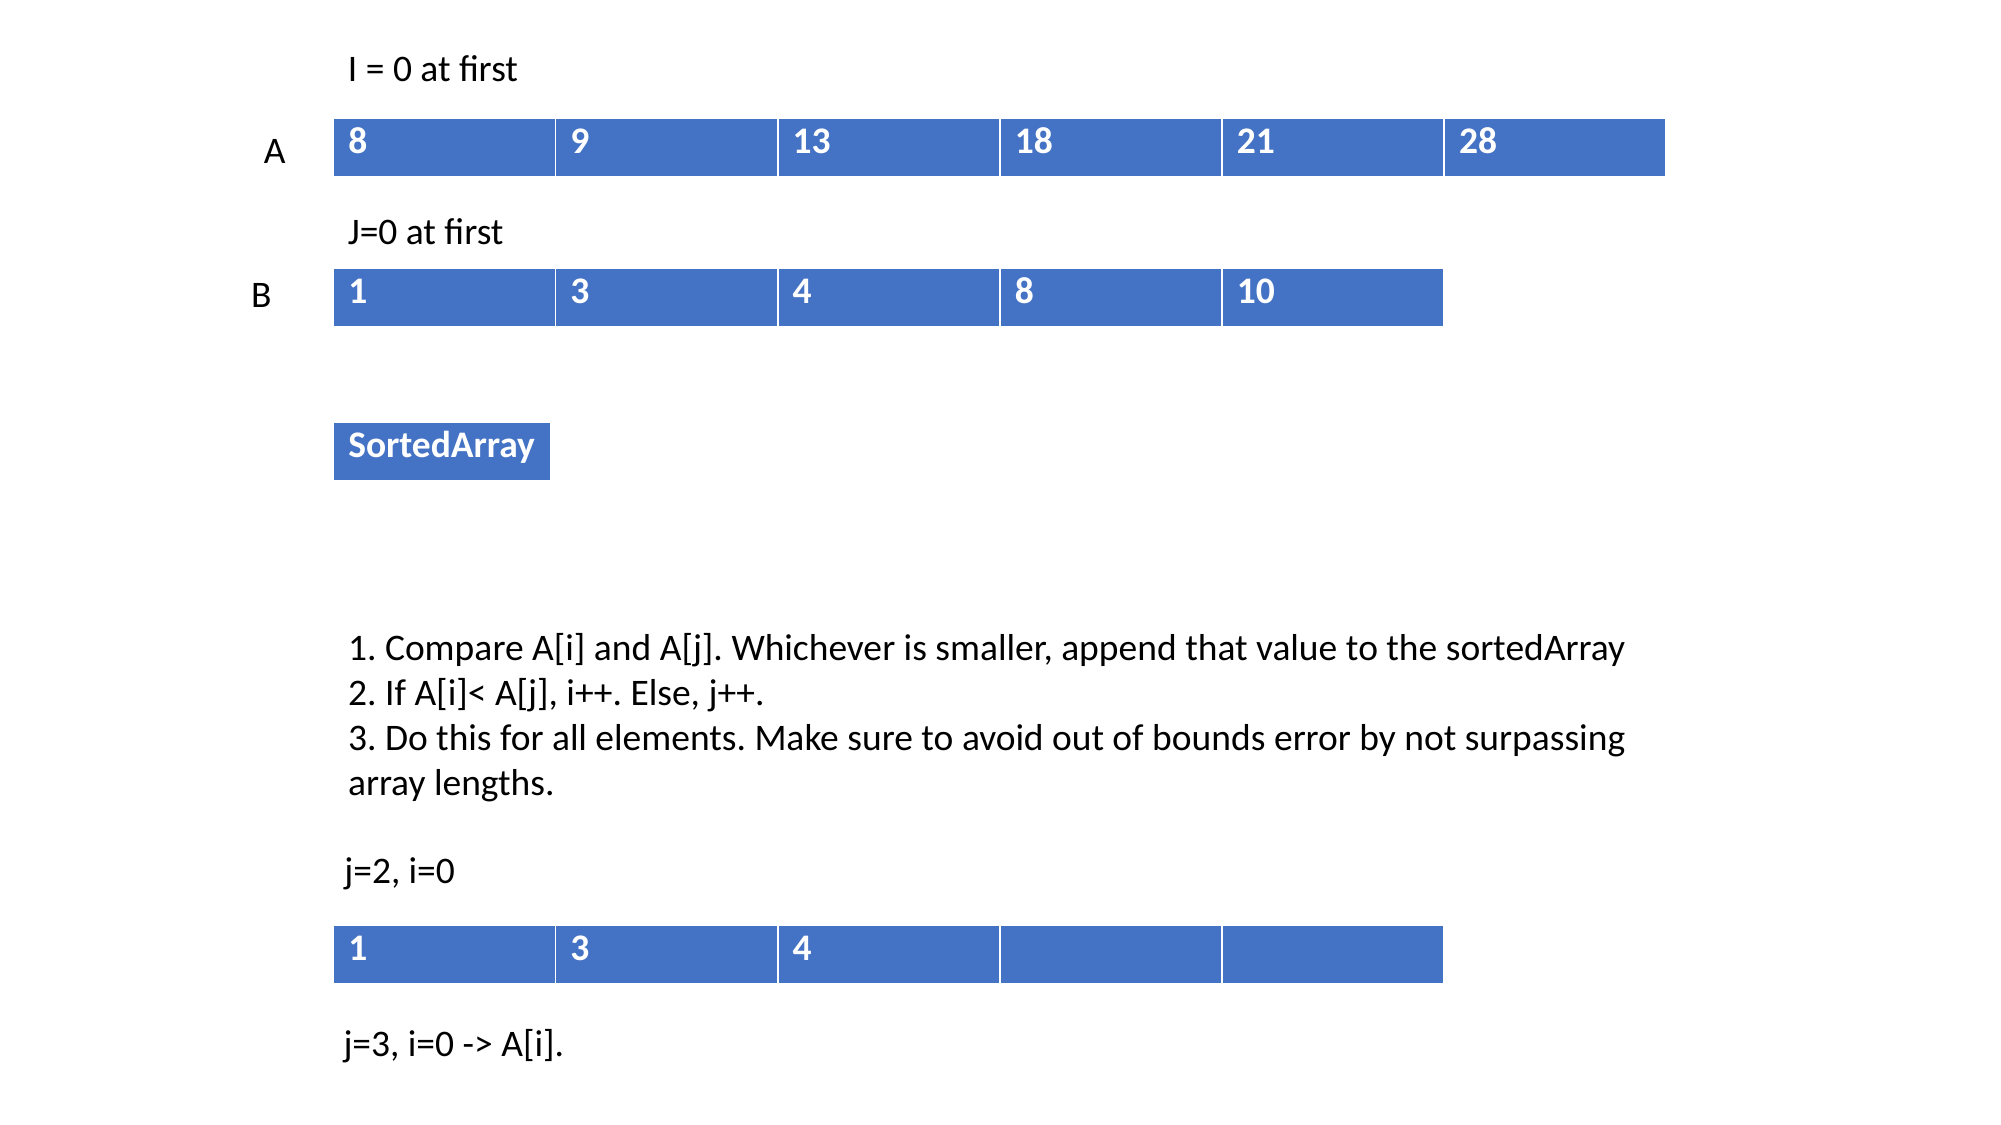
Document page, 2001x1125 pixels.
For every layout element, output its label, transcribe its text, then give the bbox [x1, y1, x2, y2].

text_box I = 0 at first [333, 36, 541, 97]
table_header 1 [334, 926, 555, 983]
text_box j=2, i=0 [329, 838, 889, 899]
table_header 4 [779, 926, 999, 983]
table_header 13 [809, 119, 999, 176]
table_header 18 [1001, 119, 1221, 176]
table_header 3 [556, 926, 777, 983]
table_header [1223, 926, 1443, 983]
text_box B [236, 262, 796, 323]
table_header 10 [1223, 269, 1443, 326]
text_box J=0 at first [333, 199, 541, 260]
text_box A [249, 119, 809, 179]
table_header 8 [1001, 269, 1221, 326]
table_header 4 [779, 269, 999, 326]
table_header [1001, 926, 1221, 983]
table_header 21 [1223, 119, 1443, 176]
text_box 1. Compare A[i] and A[j]. Whichever is smaller, append that value to the sortedArray 2. If A[i]< A[j], i++. Else, j++. 3. Do this for all elements. Make sure to avoid out of bounds error by not surpassing array lengths. [333, 615, 1685, 811]
table_header 28 [1445, 119, 1665, 176]
text_box j=3, i=0 -> A[i]. [328, 1011, 888, 1072]
table_header SortedArray [334, 423, 550, 480]
